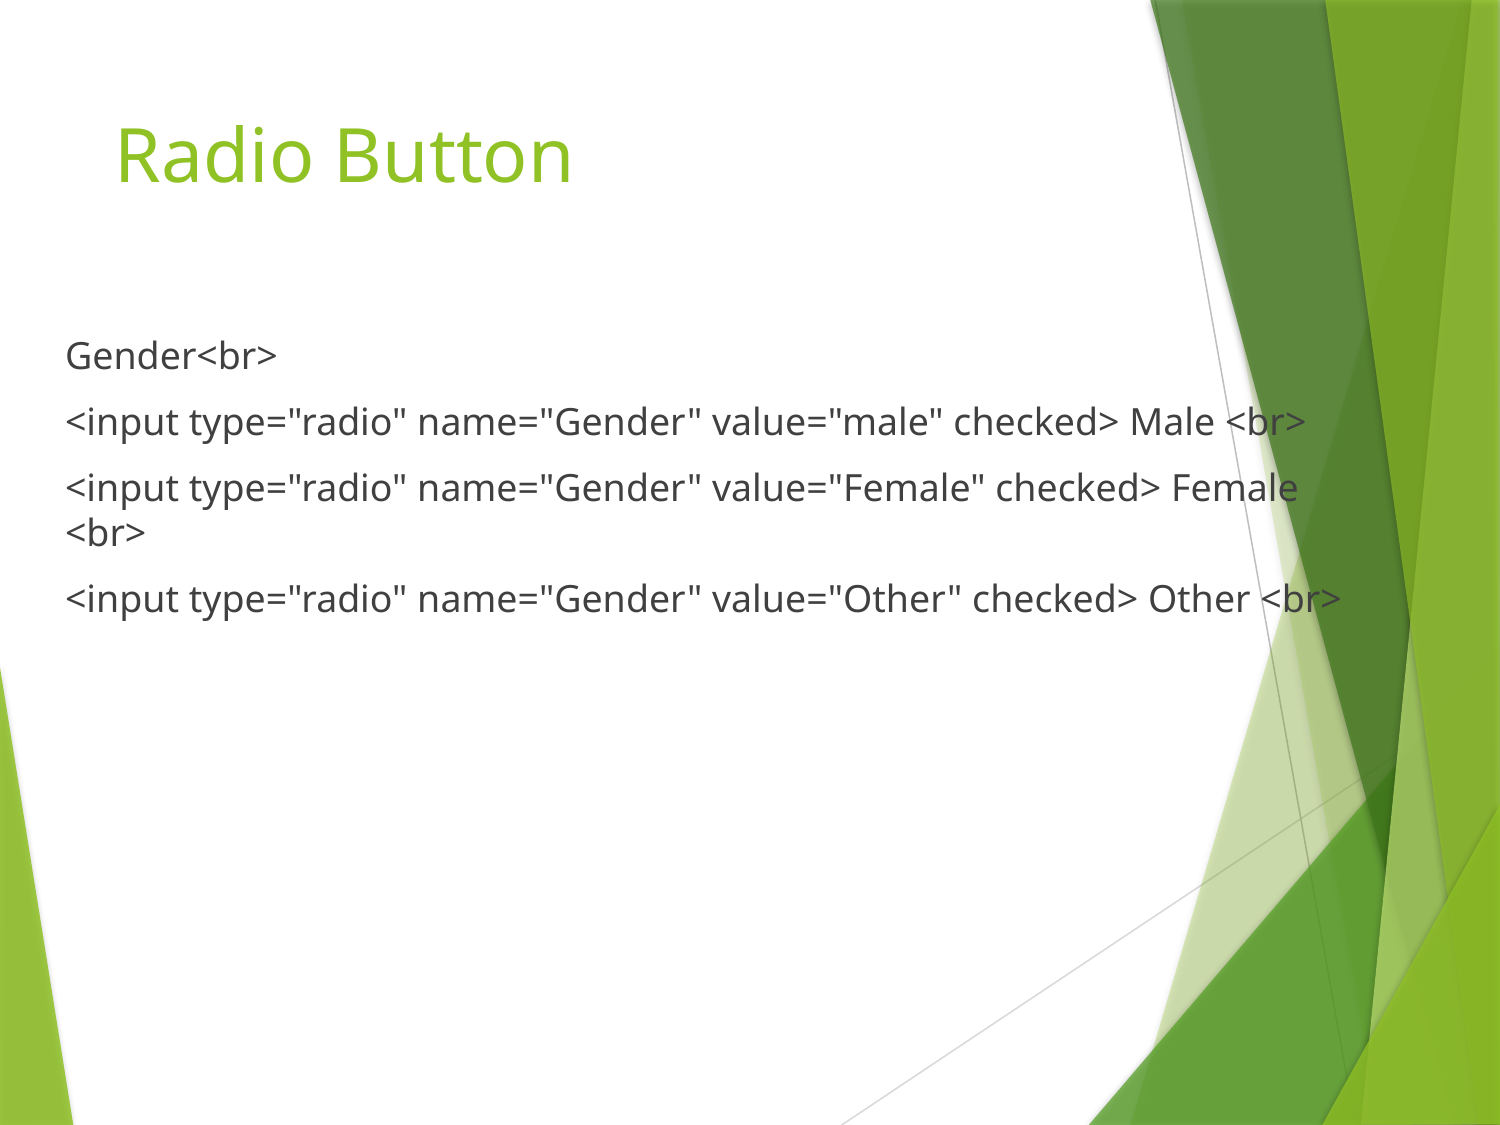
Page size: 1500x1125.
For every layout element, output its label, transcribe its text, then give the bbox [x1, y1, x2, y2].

list Gender<br> <input type="radio" name="Gender" value="male" checked> Male <br> <input type="radio" name="Gender" value="Female" checked> Female <br> <input type="radio" name="Gender" value="Other" checked> Other <br> [50, 324, 1388, 1000]
title Radio Button [99, 99, 1142, 317]
